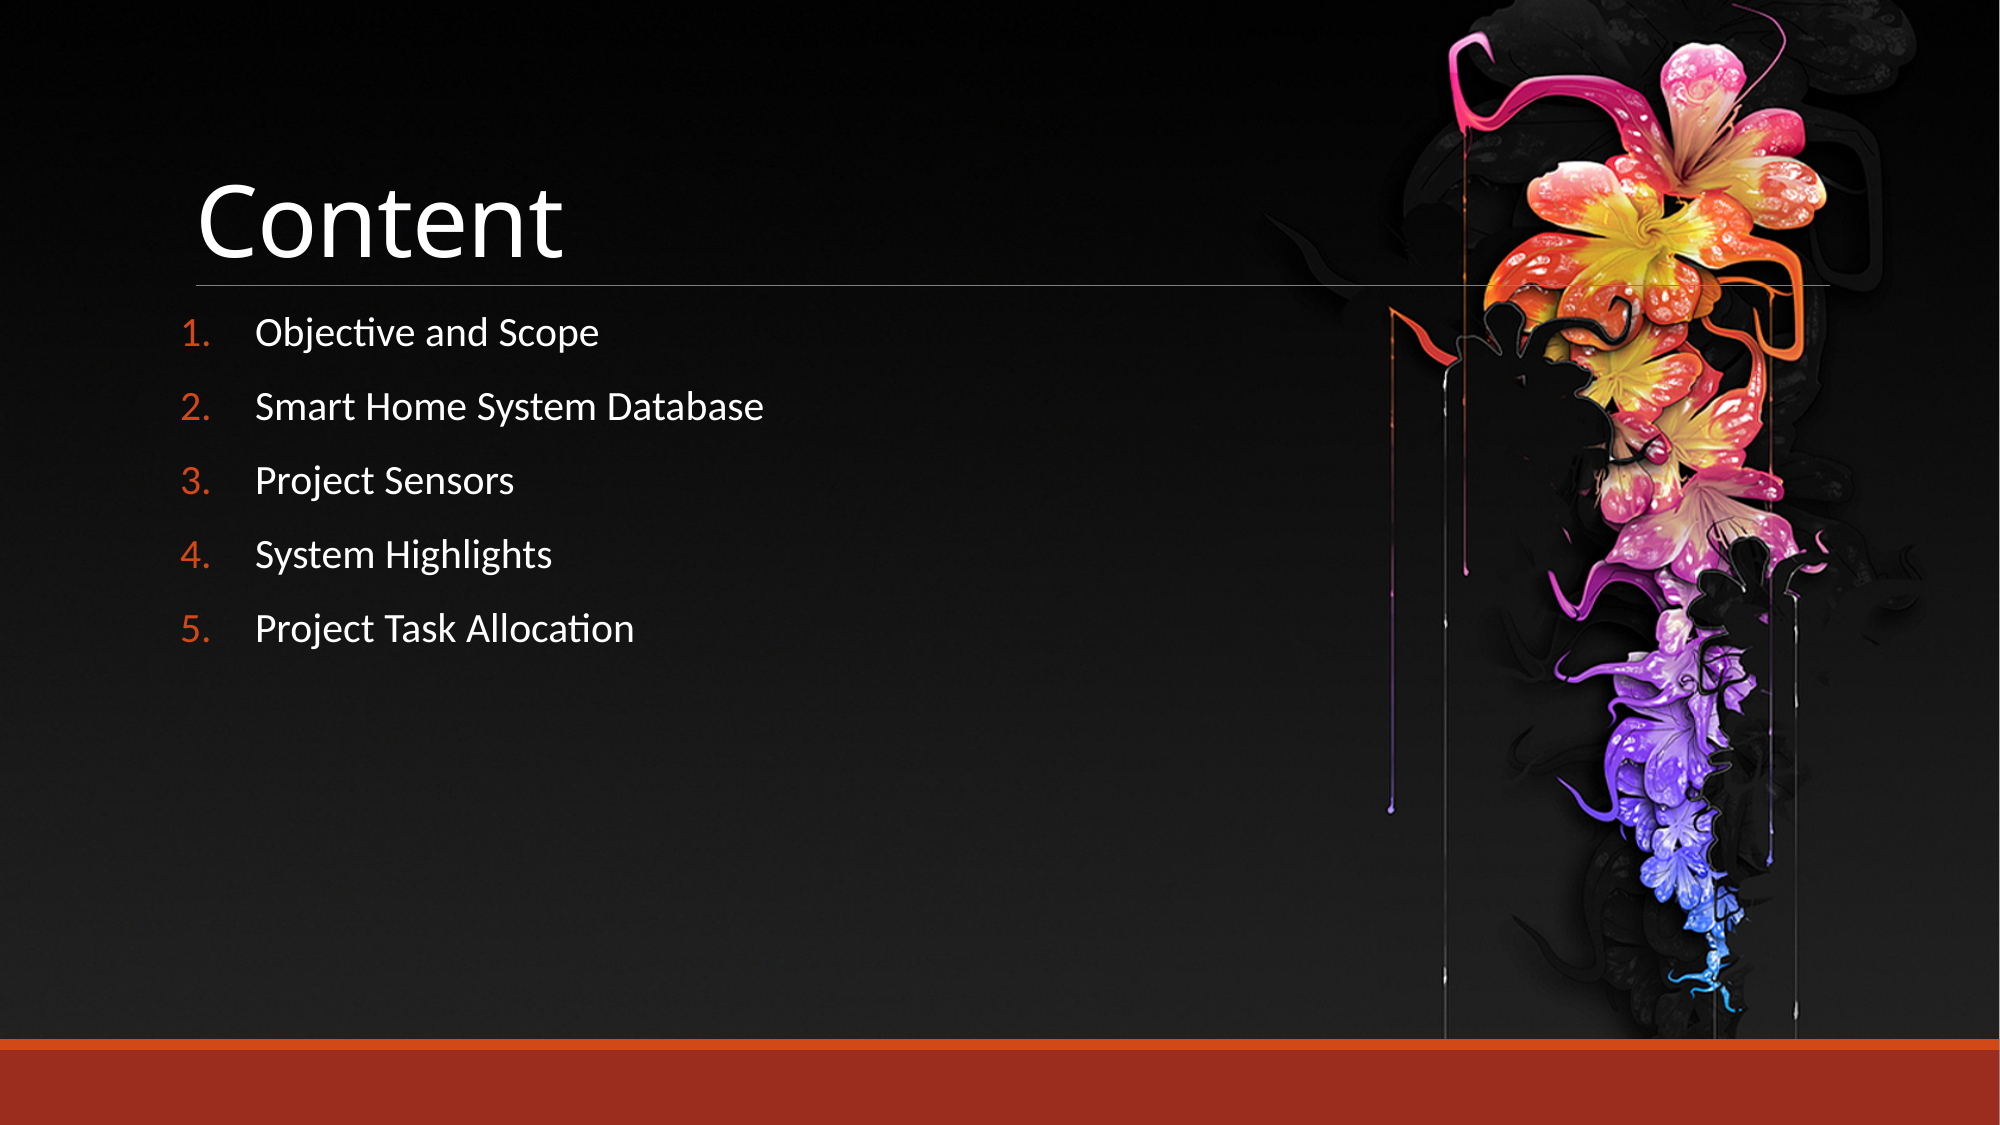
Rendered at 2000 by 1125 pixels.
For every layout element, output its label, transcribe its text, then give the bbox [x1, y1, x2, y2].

title Content [179, 47, 1830, 285]
list Objective and Scope Smart Home System Database Project Sensors System Highlights Project Task Allocation [179, 302, 1830, 963]
picture [0, 0, 2000, 1039]
